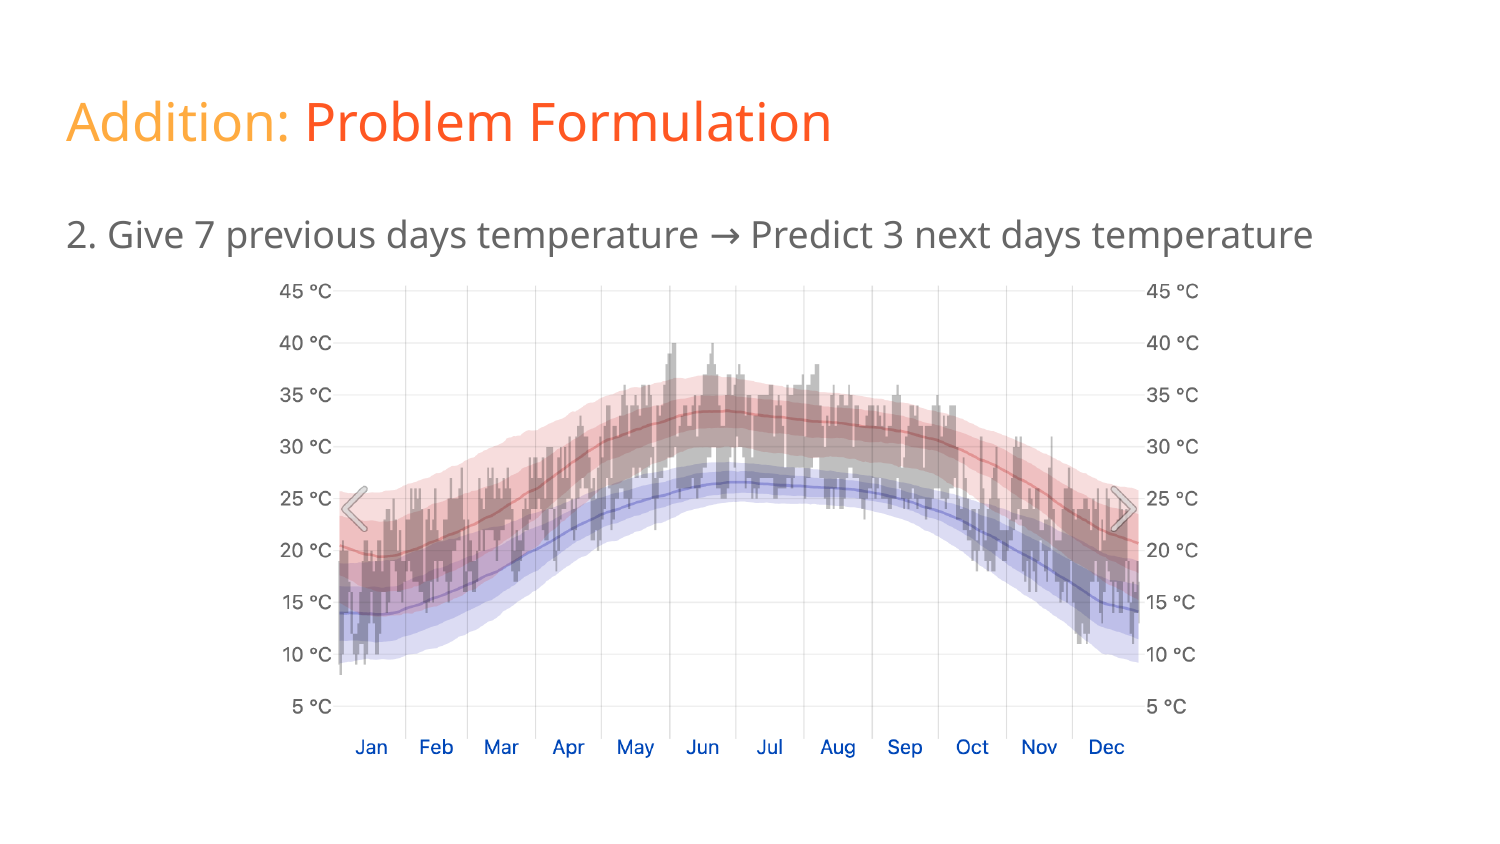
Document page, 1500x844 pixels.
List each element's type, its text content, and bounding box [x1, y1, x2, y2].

picture [264, 283, 1236, 768]
list 2. Give 7 previous days temperature → Predict 3 next days temperature [51, 189, 1449, 750]
title Addition: Problem Formulation [51, 72, 1449, 167]
